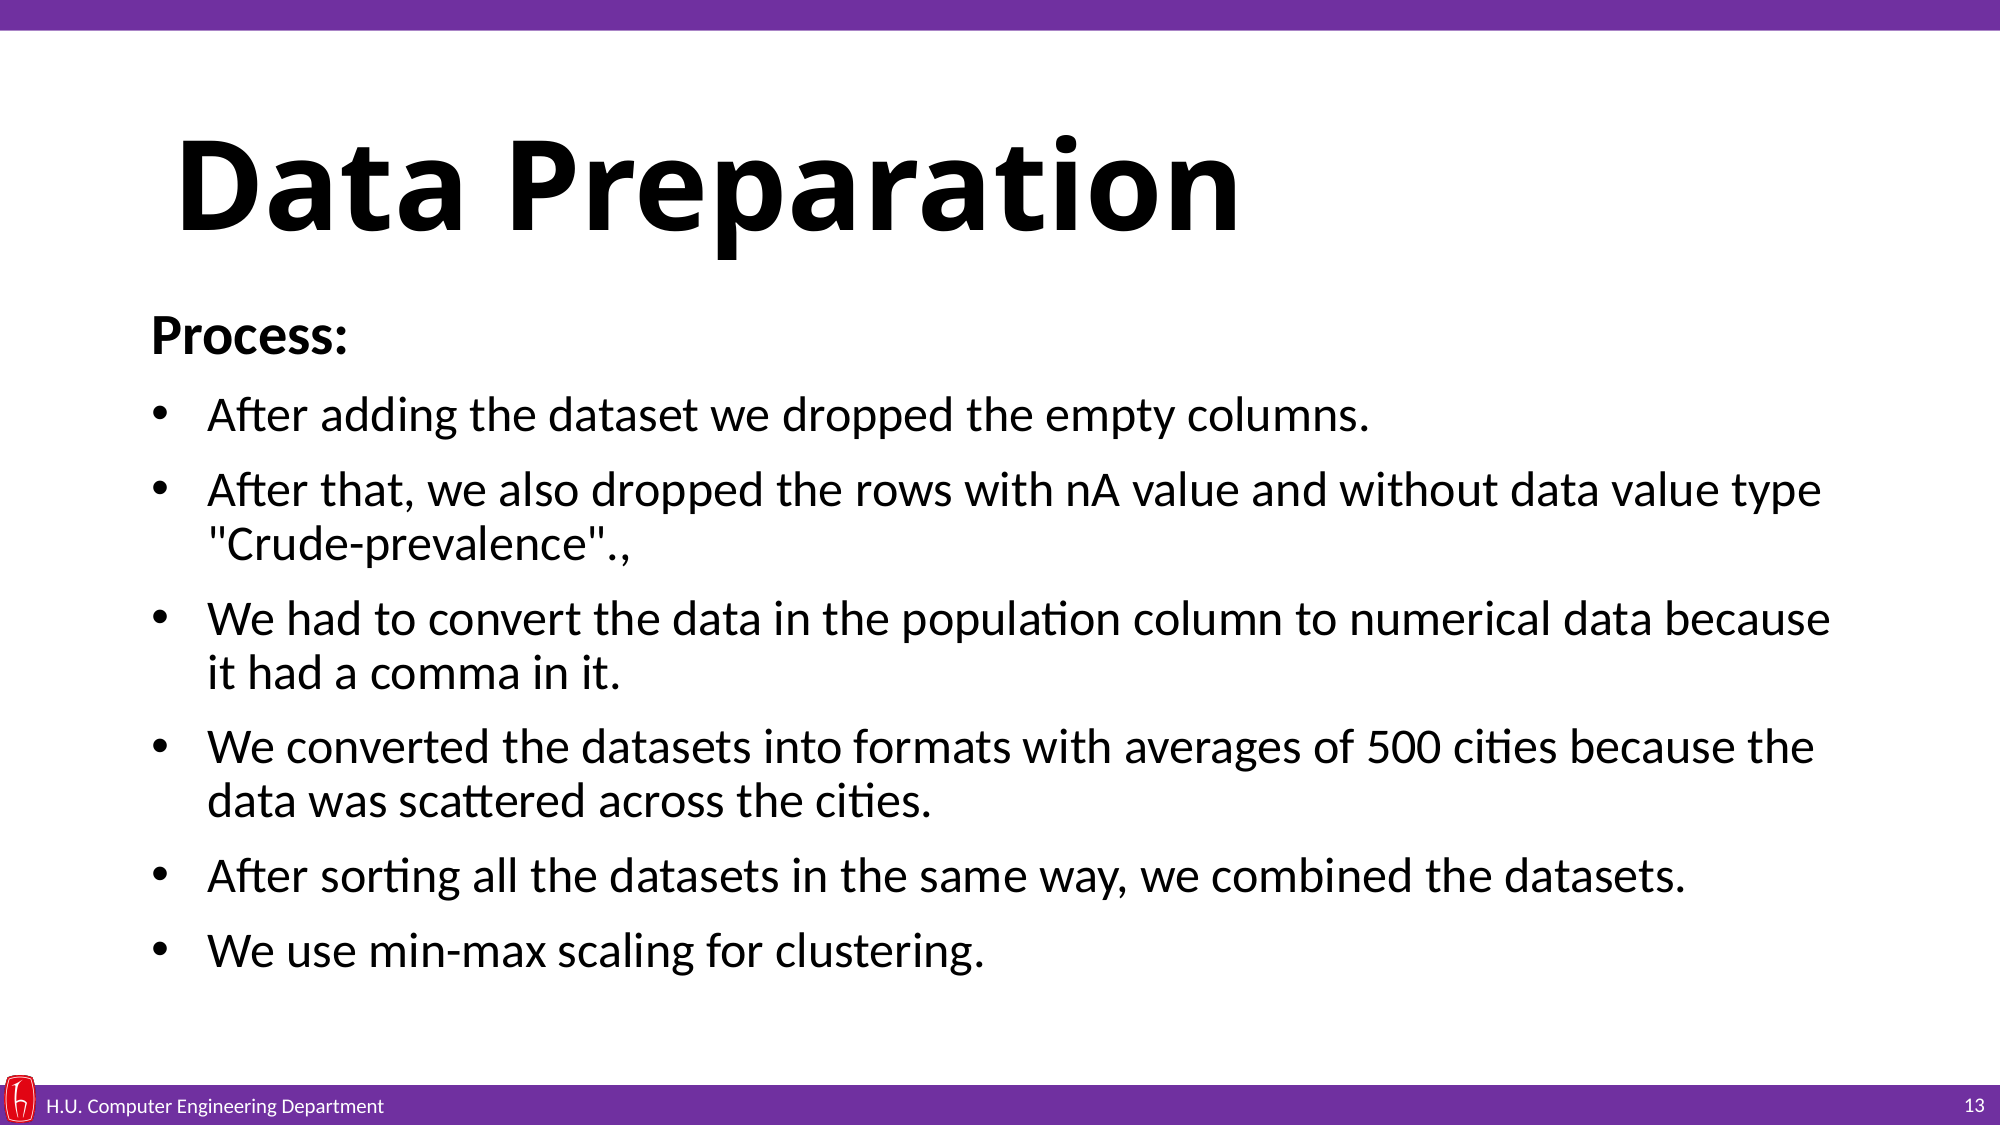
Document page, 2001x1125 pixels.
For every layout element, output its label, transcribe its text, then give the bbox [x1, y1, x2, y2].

title Data Preparation [157, 108, 1882, 265]
list Process: After adding the dataset we dropped the empty columns. After that, we also dropped the rows with nA value and without data value type "Crude-prevalence"., We had to convert the data in the population column to numerical data because it had a comma in it. We converted the datasets into formats with averages of 500 cities because the data was scattered across the cities. After sorting all the datasets in the same way, we combined the datasets. We use min-max scaling for clustering. [136, 297, 1862, 999]
picture [4, 1075, 36, 1123]
